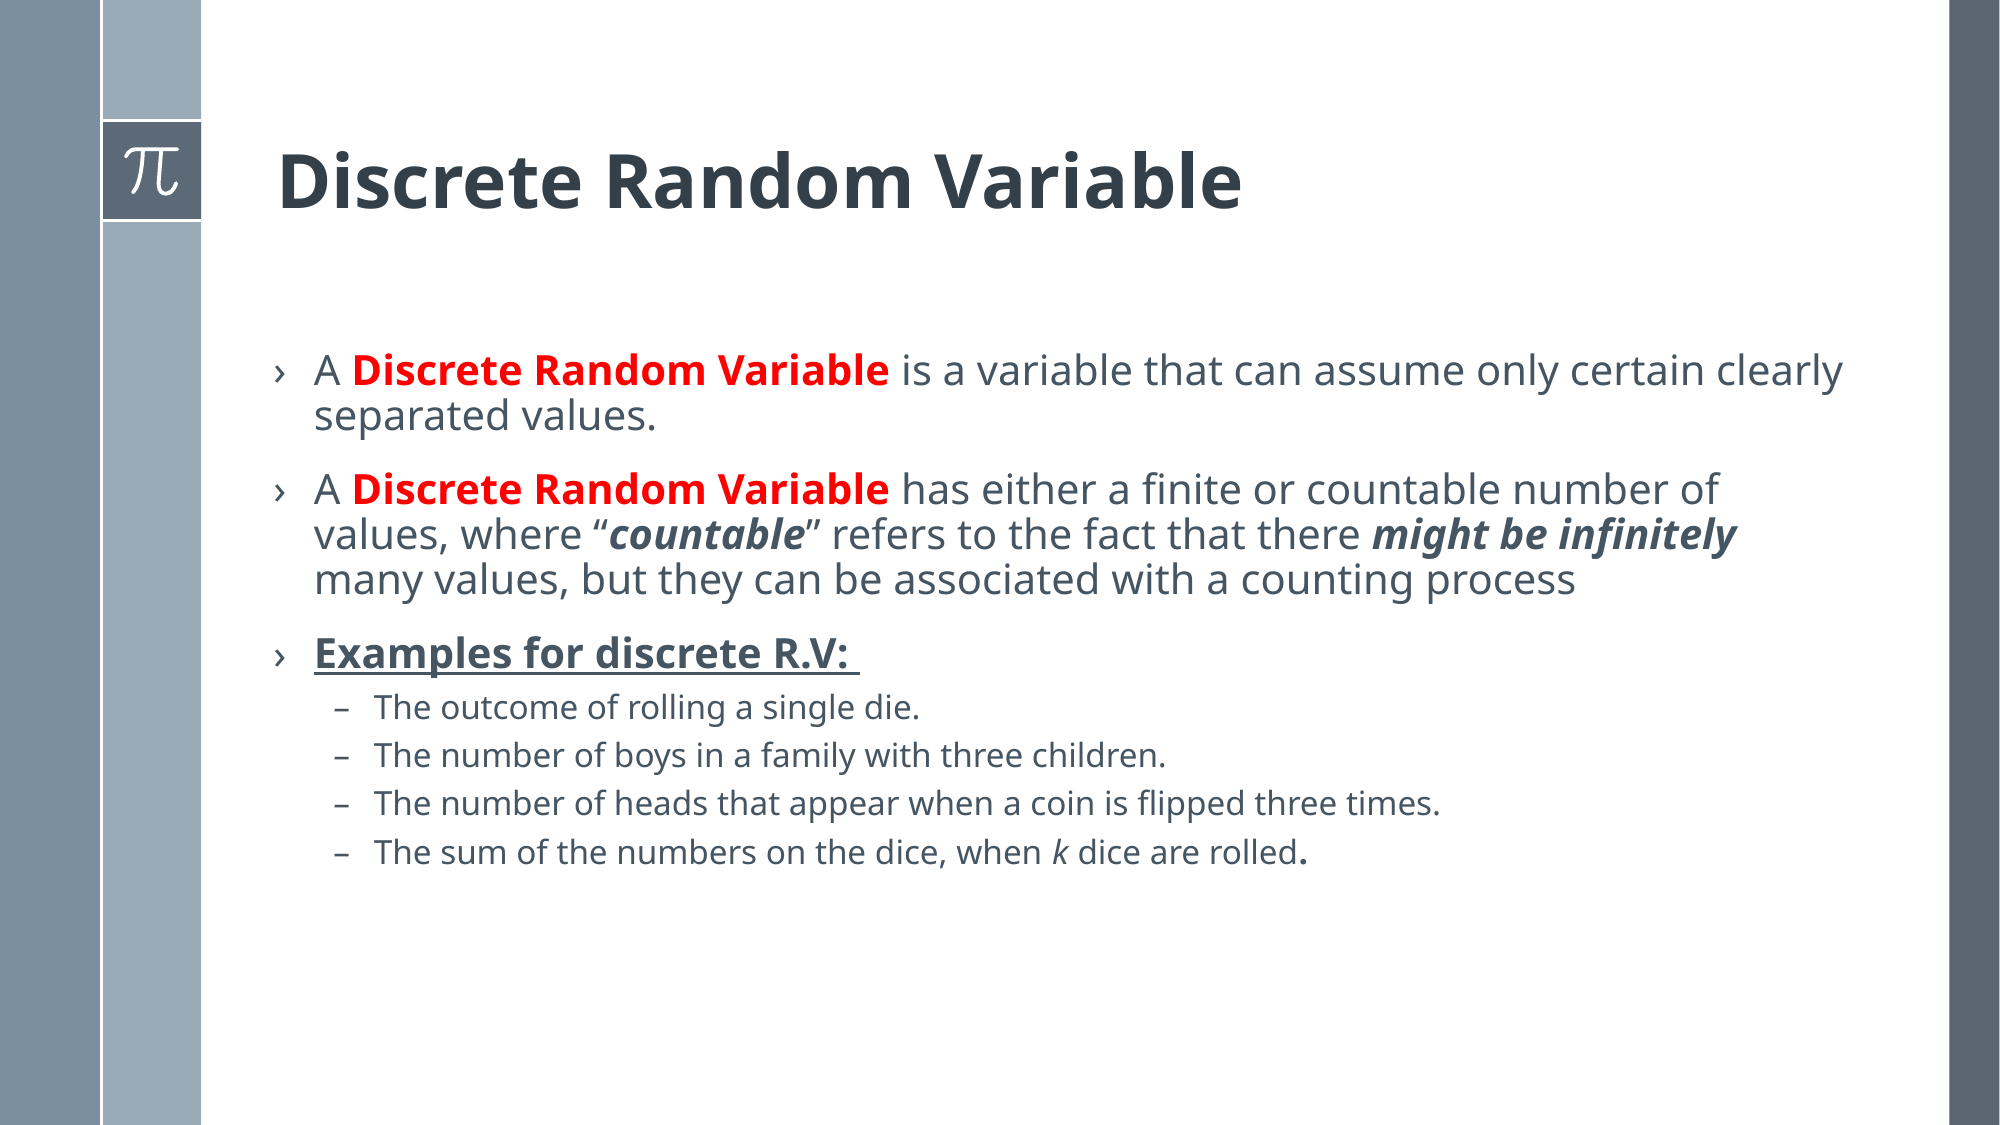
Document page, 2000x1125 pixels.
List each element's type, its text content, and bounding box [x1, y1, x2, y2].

list A Discrete Random Variable is a variable that can assume only certain clearly separated values. A Discrete Random Variable has either a finite or countable number of values, where “countable” refers to the fact that there might be infinitely many values, but they can be associated with a counting process Examples for discrete R.V: The outcome of rolling a single die. The number of boys in a family with three children. The number of heads that appear when a coin is flipped three times. The sum of the numbers on the dice, when k dice are rolled. [258, 262, 1864, 1013]
title Discrete Random Variable [261, 29, 1867, 233]
